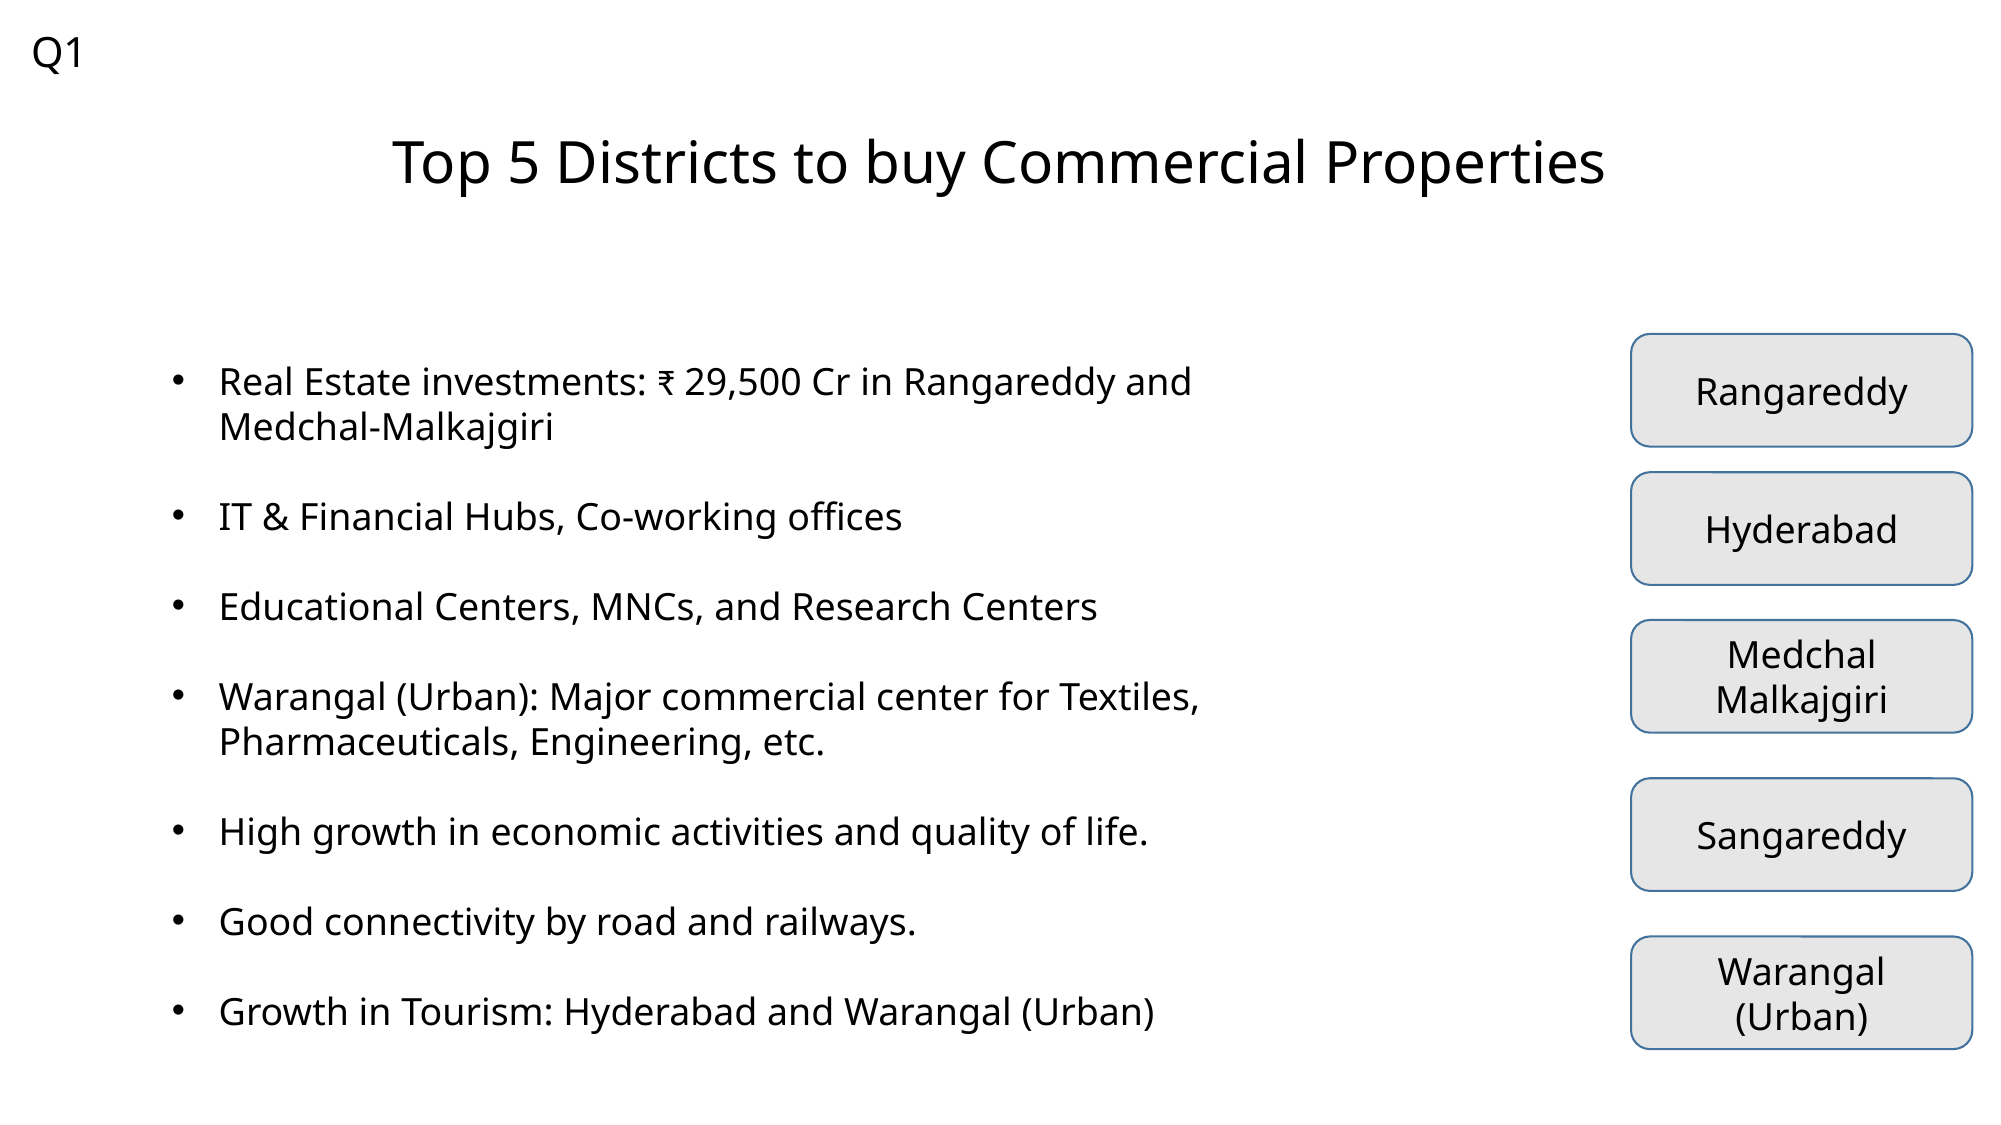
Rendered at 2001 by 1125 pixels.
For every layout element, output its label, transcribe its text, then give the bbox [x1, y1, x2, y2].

text_box Medchal Malkajgiri [1630, 618, 1974, 734]
text_box Sangareddy [1630, 777, 1974, 892]
text_box Q1 [16, 18, 130, 84]
text_box Rangareddy [1630, 332, 1974, 448]
text_box Hyderabad [1630, 471, 1974, 586]
subtitle Top 5 Districts to buy Commercial Properties [249, 125, 1750, 239]
text_box Warangal (Urban) [1630, 935, 1974, 1051]
text_box Real Estate investments: ₹ 29,500 Cr in Rangareddy and Medchal-Malkajgiri IT & Financial Hubs, Co-working offices Educational Centers, MNCs, and Research Centers Warangal (Urban): Major commercial center for Textiles, Pharmaceuticals, Engineering, etc. High growth in economic activities and quality of life. Good connectivity by road and railways. Growth in Tourism: Hyderabad and Warangal (Urban) [157, 350, 1270, 1085]
